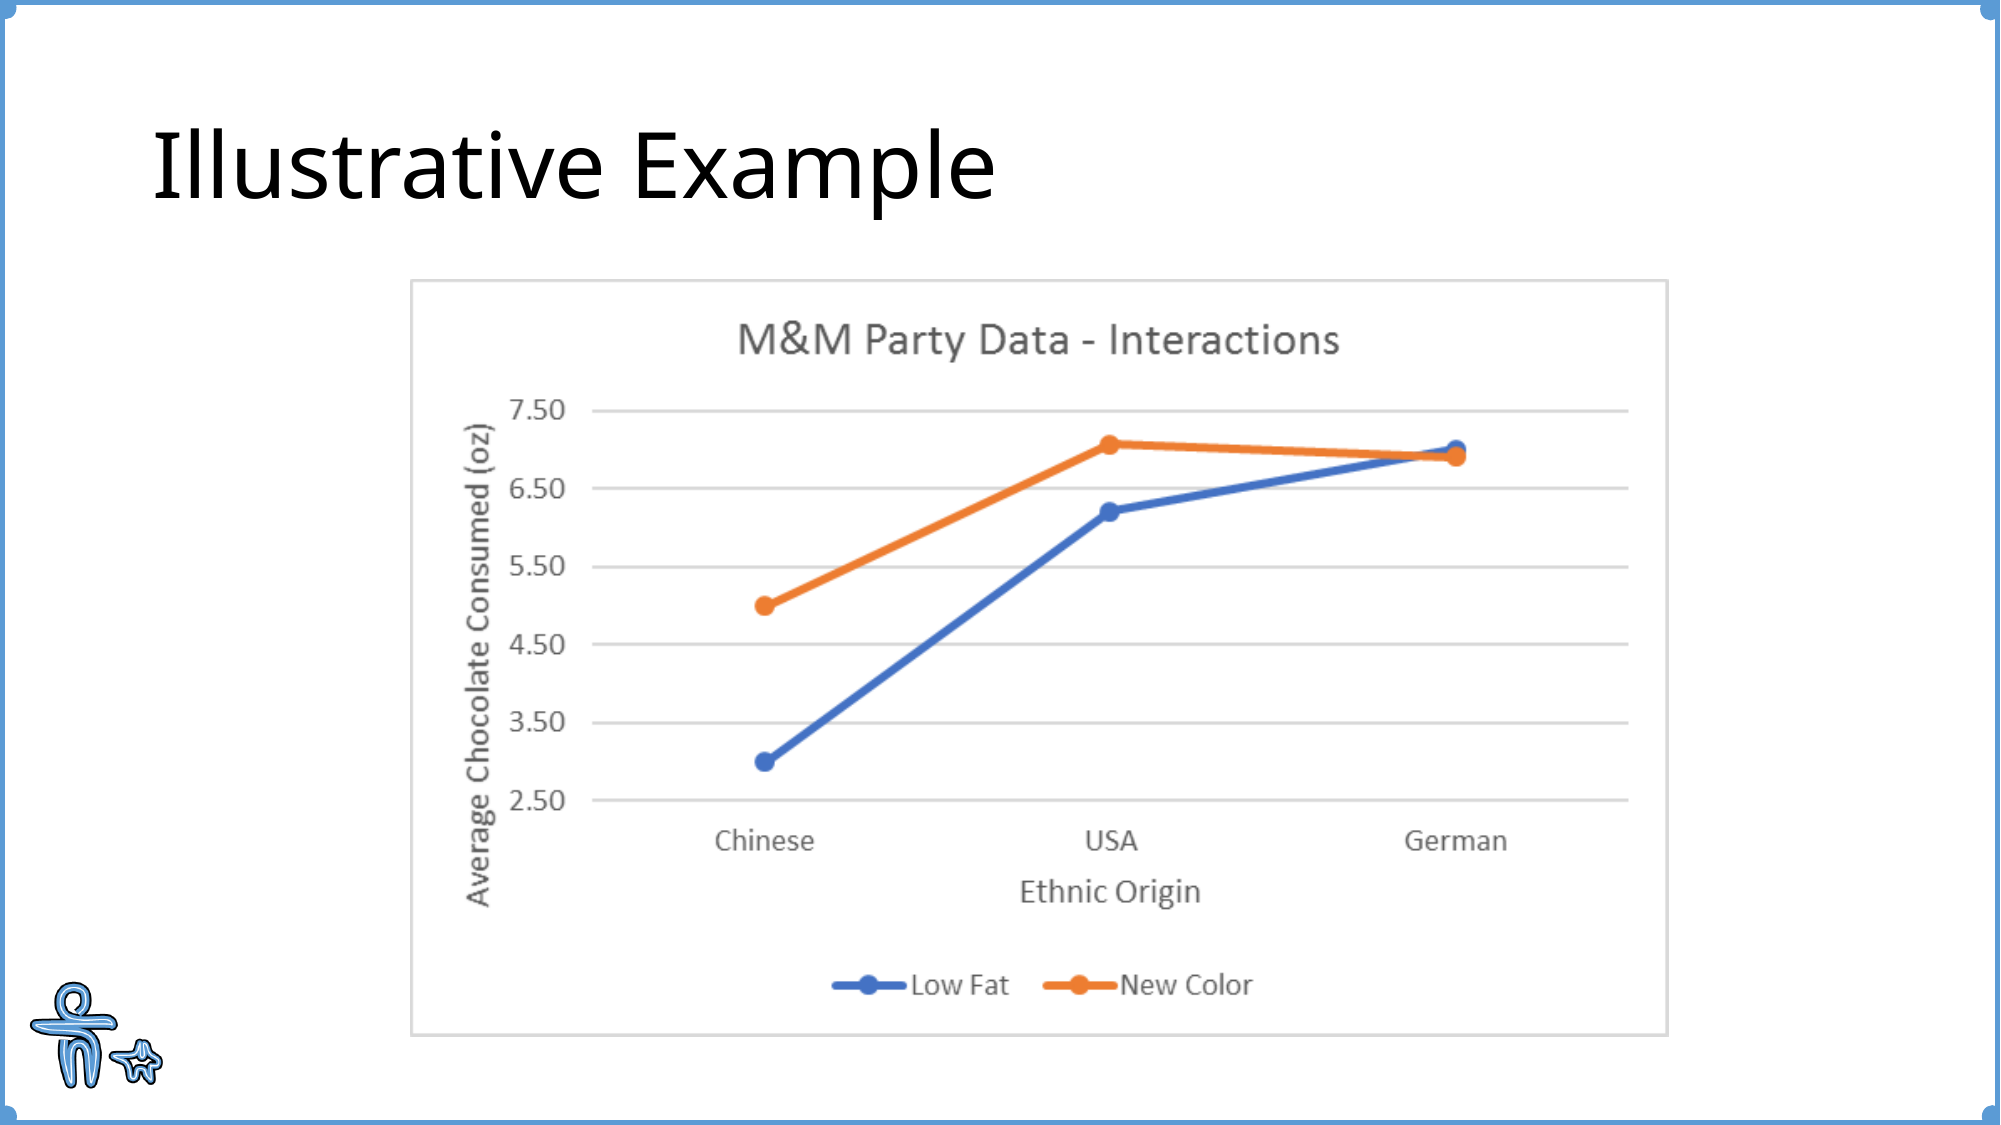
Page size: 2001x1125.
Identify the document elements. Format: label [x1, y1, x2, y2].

text_box [0, 1105, 17, 1125]
text_box [0, 0, 17, 20]
text_box [0, 0, 2000, 1125]
picture [29, 981, 163, 1089]
text_box [1980, 0, 2000, 21]
text_box [1981, 1105, 2000, 1125]
picture [409, 279, 1669, 1037]
